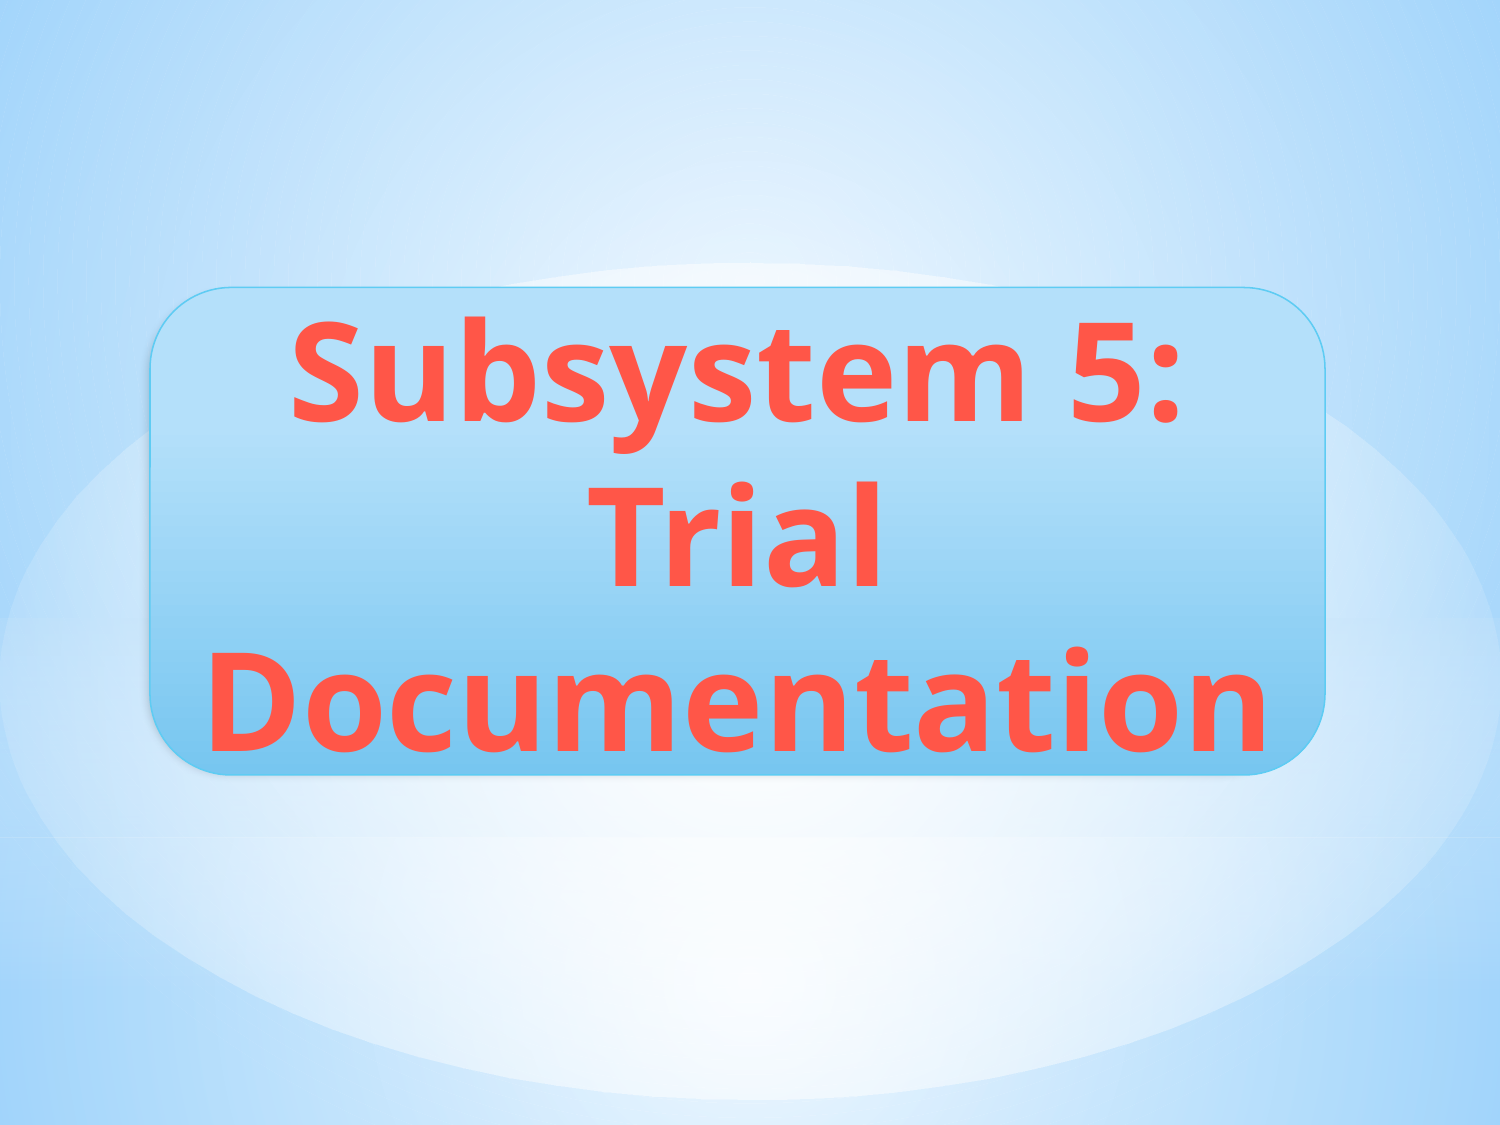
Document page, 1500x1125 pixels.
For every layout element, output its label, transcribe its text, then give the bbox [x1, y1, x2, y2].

text_box Subsystem 5: Trial Documentation [149, 286, 1326, 776]
